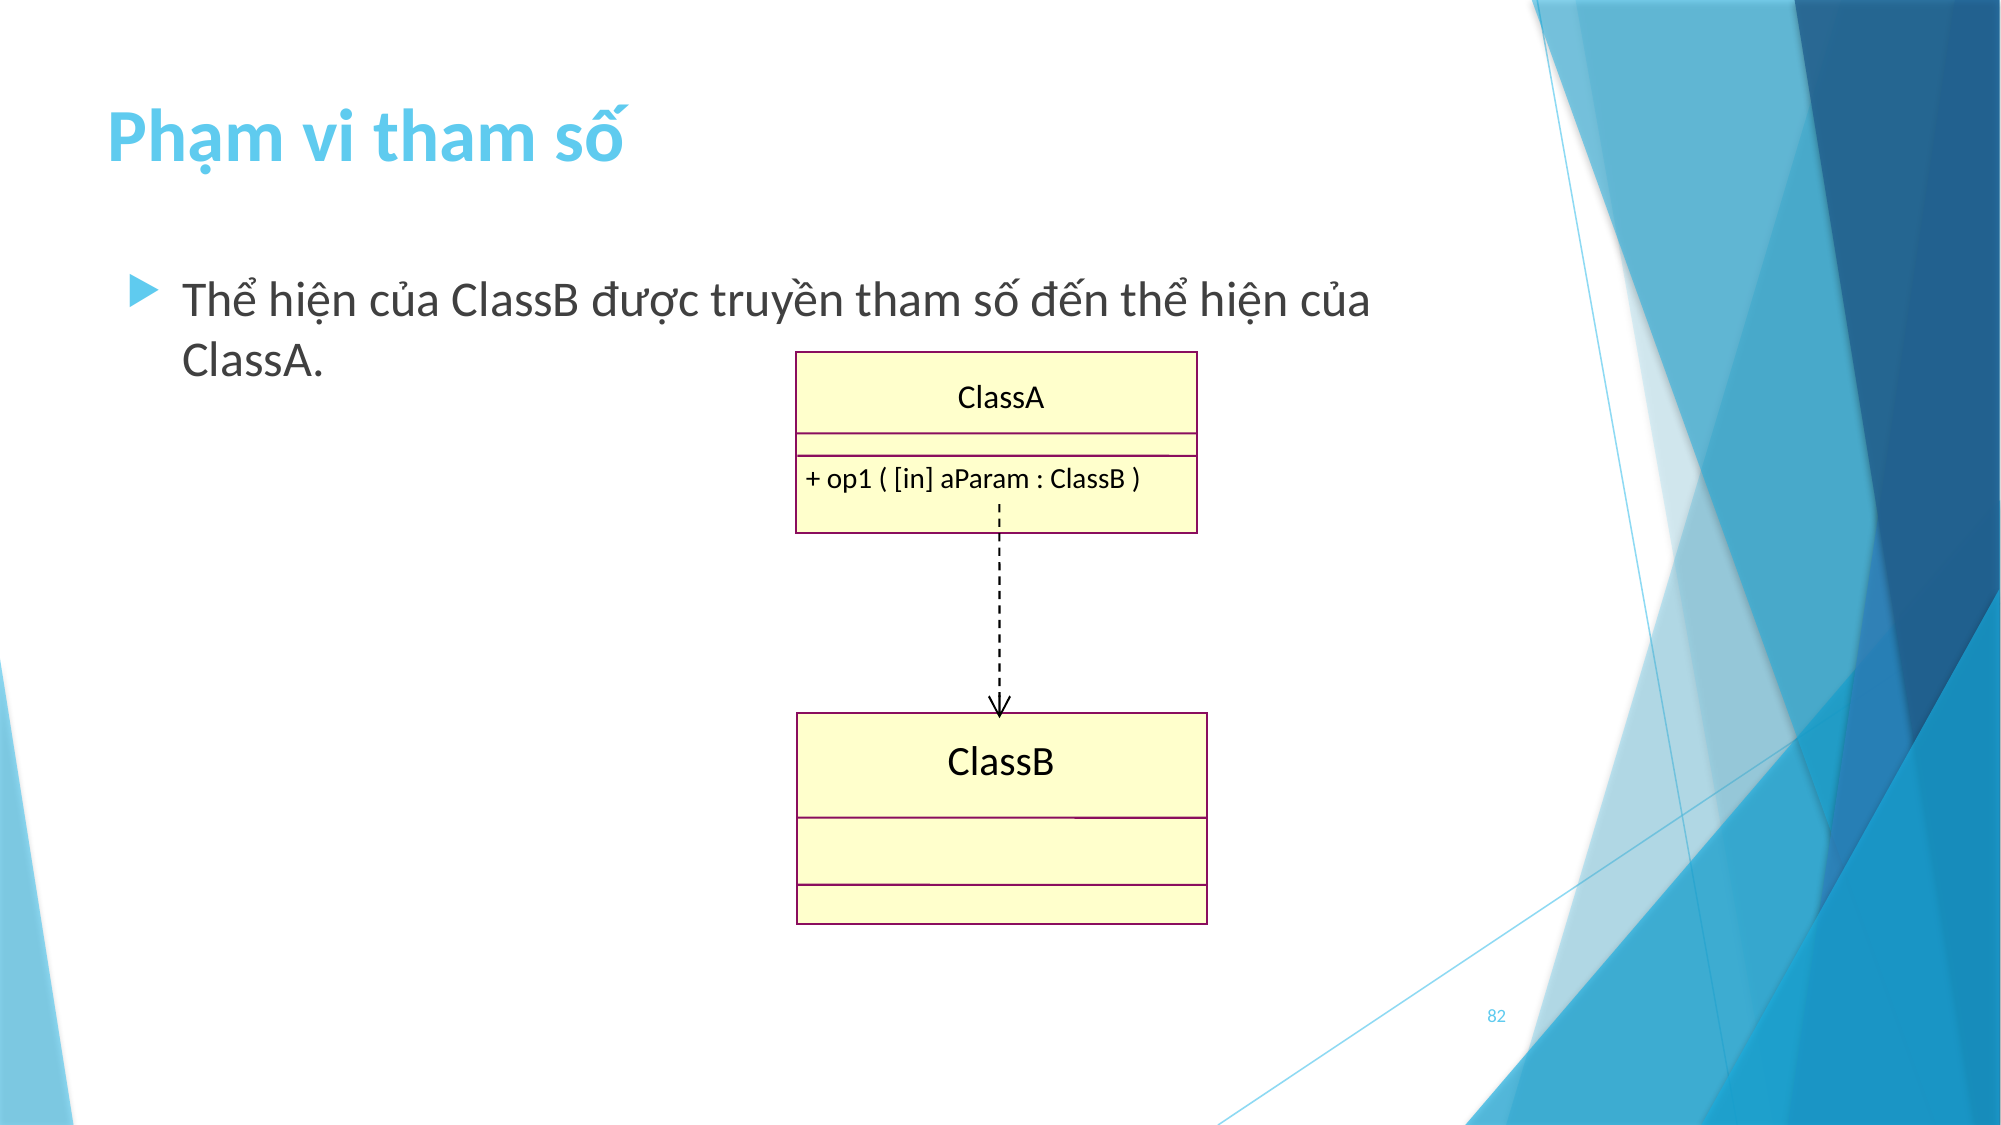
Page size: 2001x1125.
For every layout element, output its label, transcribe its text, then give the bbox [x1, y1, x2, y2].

text_box [796, 434, 1197, 452]
text_box [796, 503, 1197, 534]
list Thể hiện của ClassB được truyền tham số đến thể hiện của ClassA. [111, 258, 1522, 896]
slide_number 82 [1409, 984, 1522, 1045]
title Phạm vi tham số [92, 78, 1503, 296]
text_box ClassA [957, 375, 1045, 416]
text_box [796, 712, 1208, 925]
text_box + op1 ( [in] aParam : ClassB ) [790, 452, 1207, 503]
text_box [796, 352, 1197, 433]
